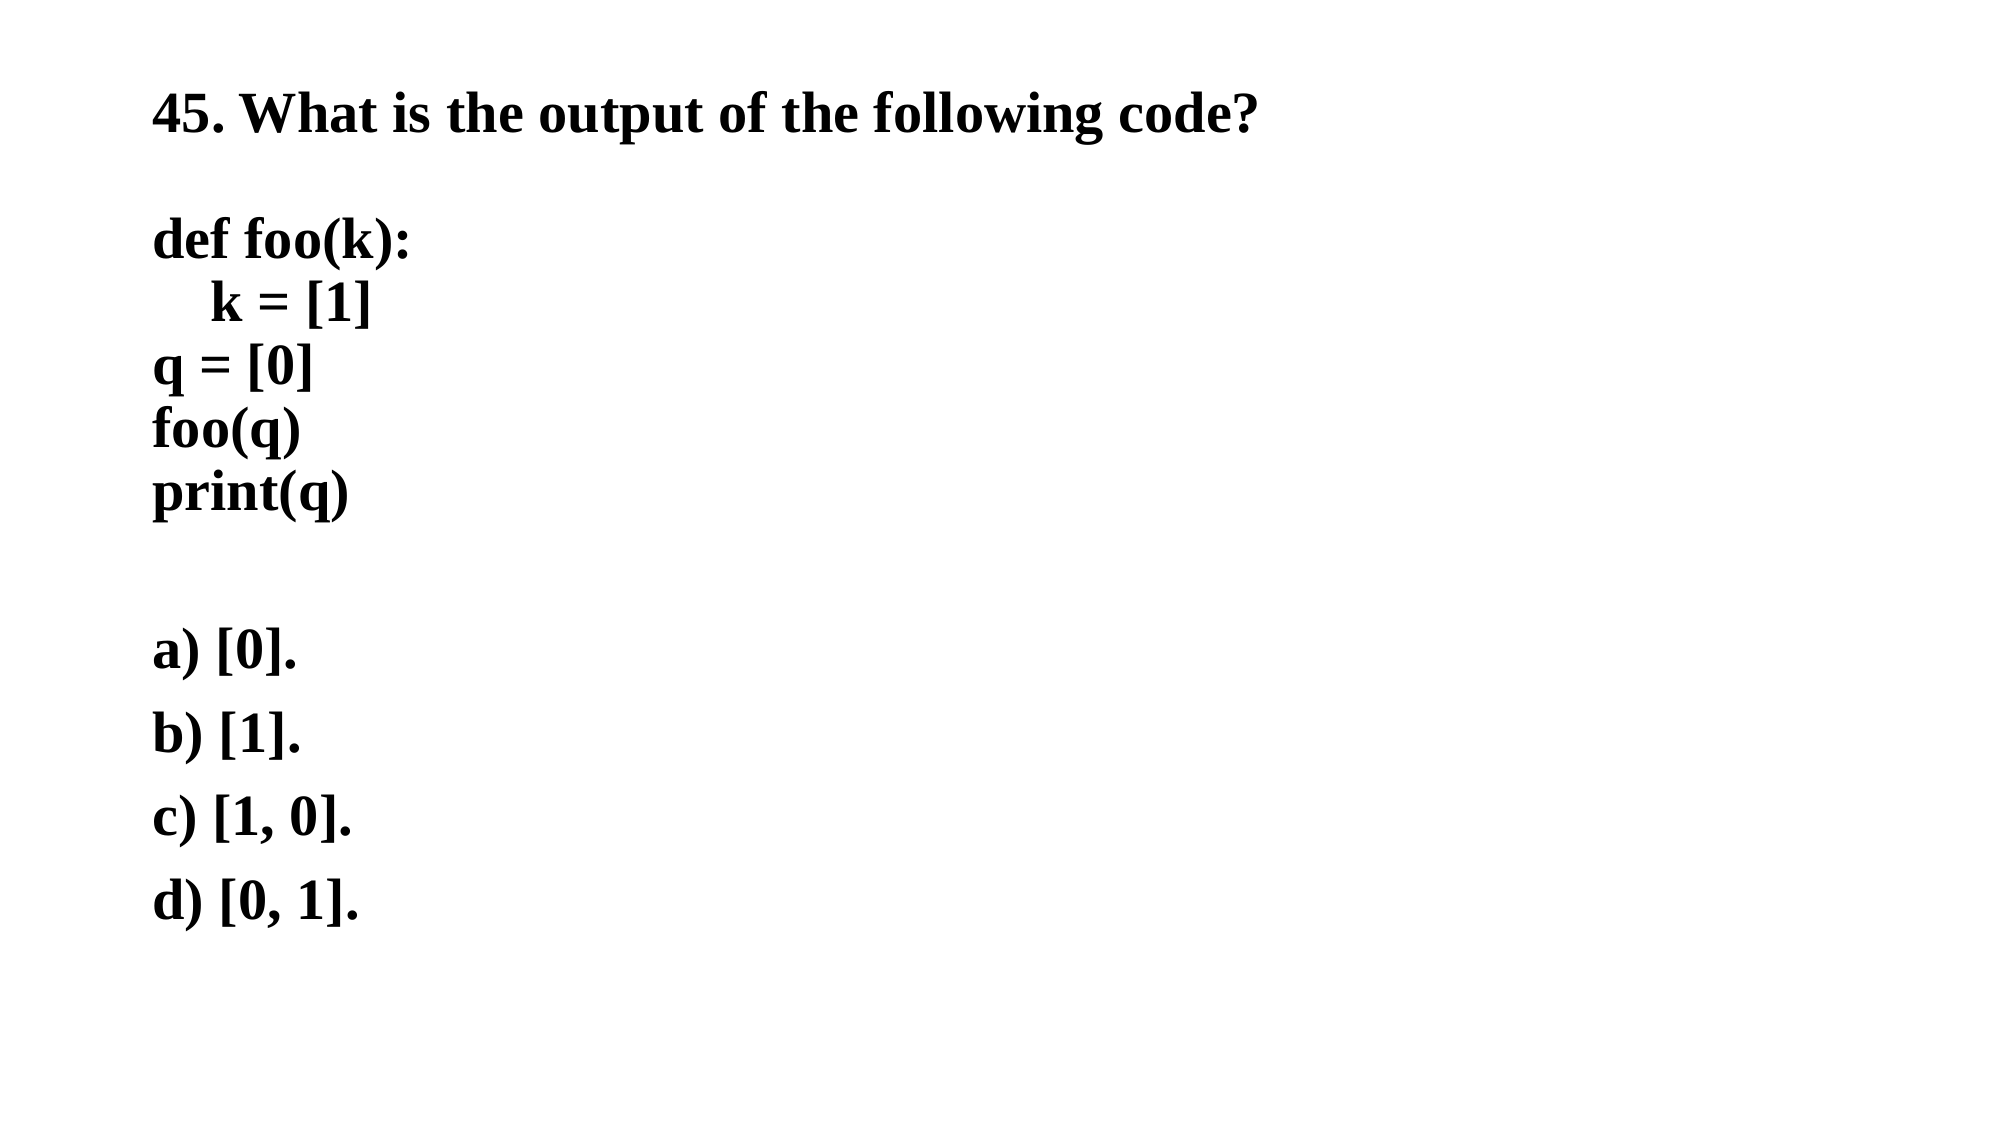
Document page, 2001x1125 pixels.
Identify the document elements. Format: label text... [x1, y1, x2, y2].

list a) [0]. b) [1]. c) [1, 0]. d) [0, 1]. [137, 610, 1863, 1014]
title 45. What is the output of the following code? def foo(k): k = [1] q = [0] foo(q) print(q) [137, 59, 1863, 546]
